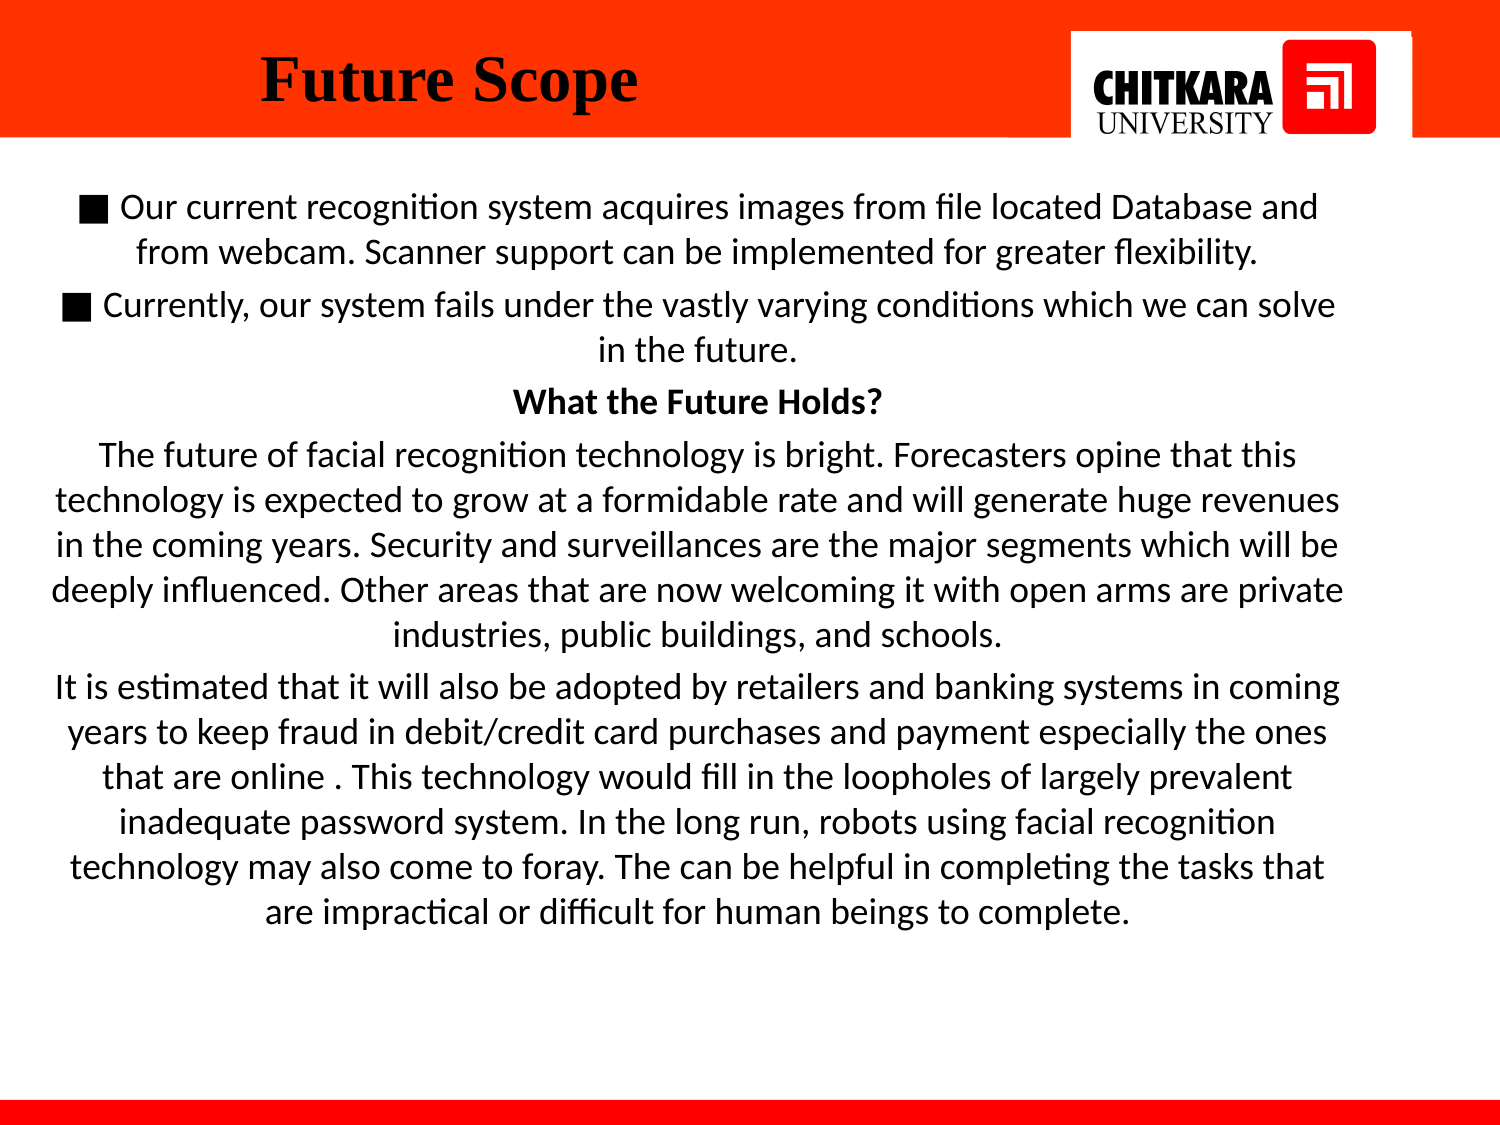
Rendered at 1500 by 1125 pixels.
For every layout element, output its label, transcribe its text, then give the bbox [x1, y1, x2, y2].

subtitle ■ Our current recognition system acquires images from file located Database and from webcam. Scanner support can be implemented for greater flexibility. ■ Currently, our system fails under the vastly varying conditions which we can solve in the future. What the Future Holds? The future of facial recognition technology is bright. Forecasters opine that this technology is expected to grow at a formidable rate and will generate huge revenues in the coming years. Security and surveillances are the major segments which will be deeply influenced. Other areas that are now welcoming it with open arms are private industries, public buildings, and schools. It is estimated that it will also be adopted by retailers and banking systems in coming years to keep fraud in debit/credit card purchases and payment especially the ones that are online . This technology would fill in the loopholes of largely prevalent inadequate password system. In the long run, robots using facial recognition technology may also come to foray. The can be helpful in completing the tasks that are impractical or difficult for human beings to complete. [29, 174, 1368, 1059]
title Future Scope [0, 0, 901, 151]
picture [1074, 37, 1391, 138]
